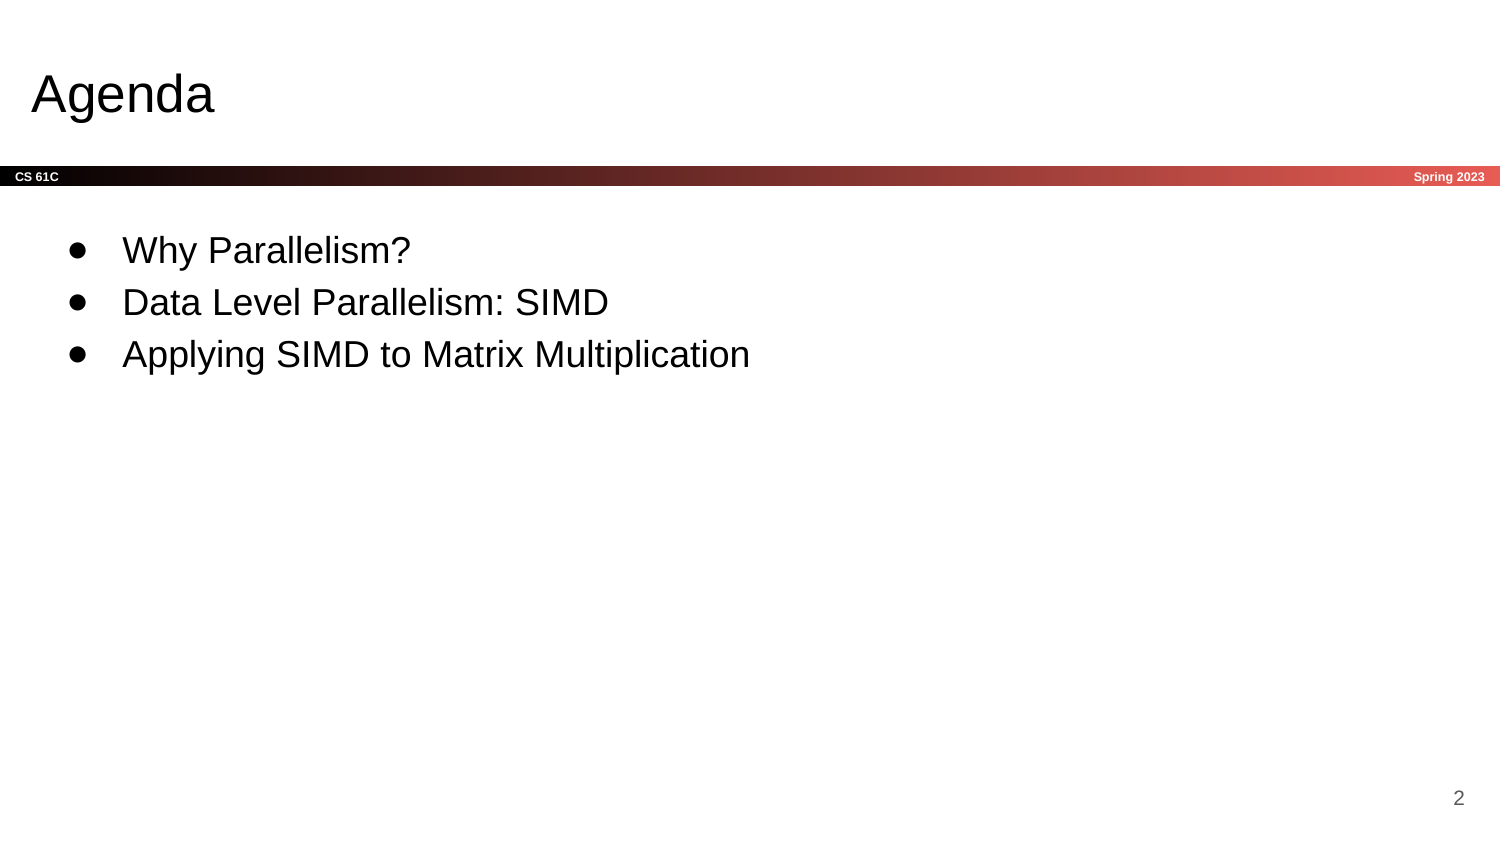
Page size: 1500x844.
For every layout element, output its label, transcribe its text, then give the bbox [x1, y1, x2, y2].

list Why Parallelism? Data Level Parallelism: SIMD Applying SIMD to Matrix Multiplication [32, 204, 1431, 823]
slide_number 2 [1389, 764, 1480, 830]
title Agenda [16, 44, 1415, 139]
